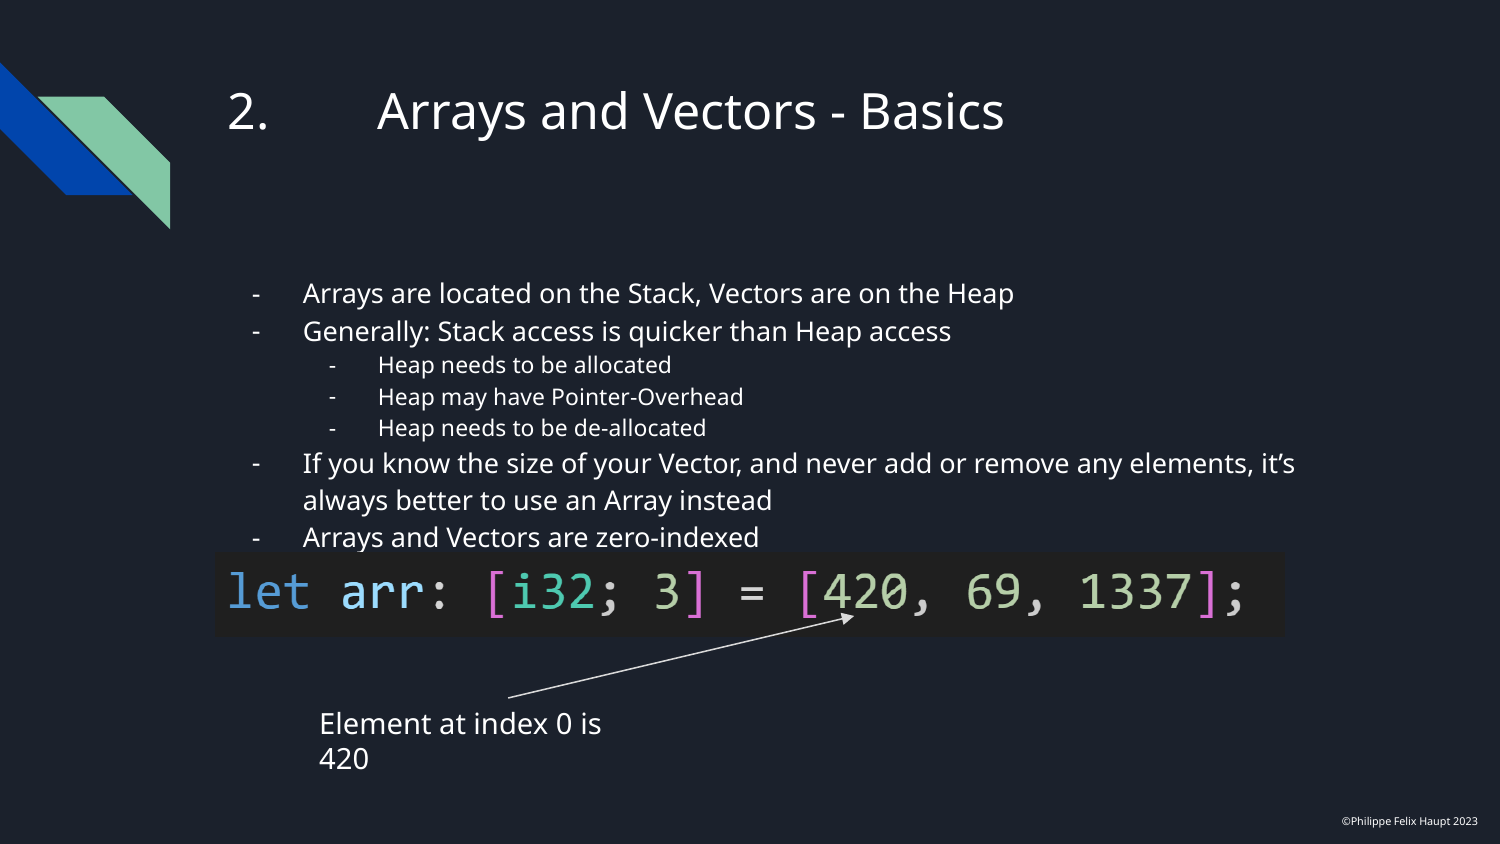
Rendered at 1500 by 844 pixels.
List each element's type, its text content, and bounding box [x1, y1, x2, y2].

picture [215, 552, 1285, 637]
title 2. Arrays and Vectors - Basics [212, 64, 1368, 215]
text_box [507, 615, 855, 699]
list Arrays are located on the Stack, Vectors are on the Heap Generally: Stack access is quicker than Heap access Heap needs to be allocated Heap may have Pointer-Overhead Heap needs to be de-allocated If you know the size of your Vector, and never add or remove any elements, it’s always better to use an Array instead Arrays and Vectors are zero-indexed [212, 257, 1368, 716]
text_box Element at index 0 is 420 [304, 690, 661, 791]
subtitle ©Philippe Felix Haupt 2023 [1326, 801, 1500, 844]
